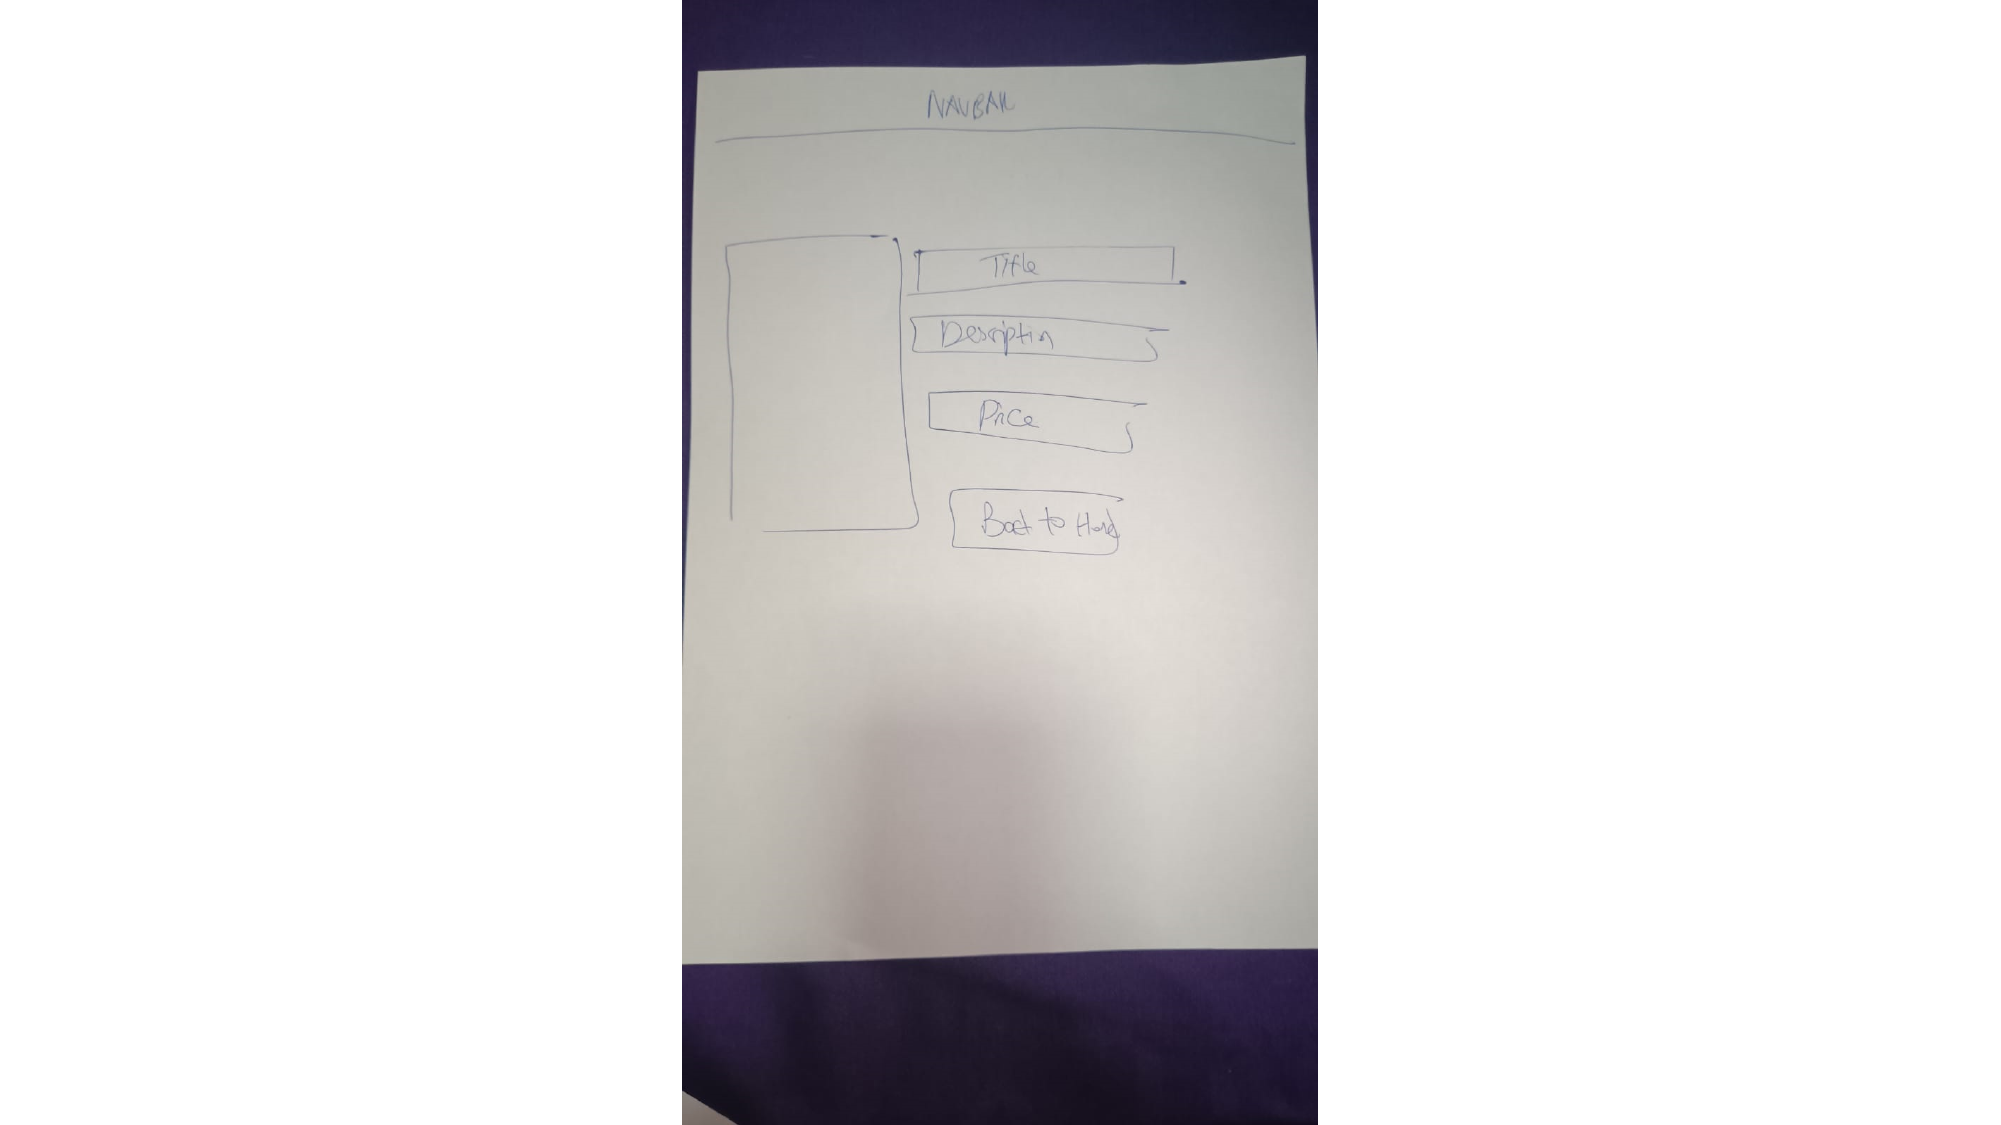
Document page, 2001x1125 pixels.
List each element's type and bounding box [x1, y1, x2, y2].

picture [682, 0, 1318, 1125]
